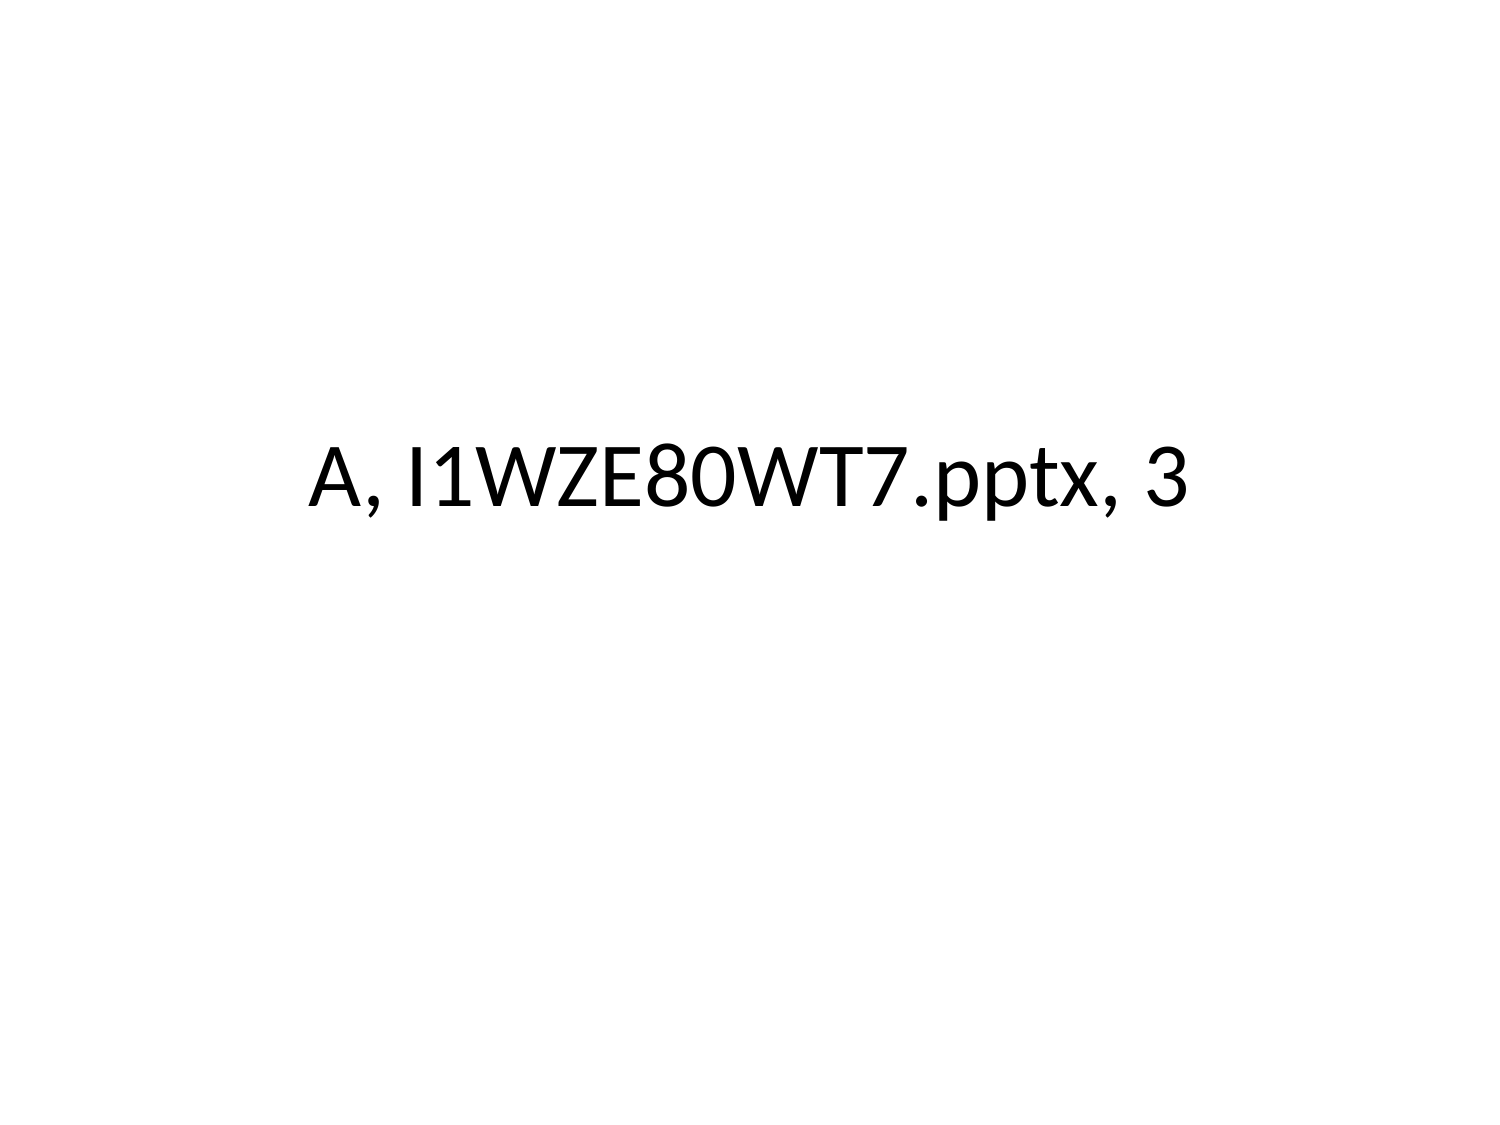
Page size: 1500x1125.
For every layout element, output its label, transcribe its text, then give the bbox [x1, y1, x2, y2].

title A, I1WZE80WT7.pptx, 3 [112, 349, 1388, 591]
